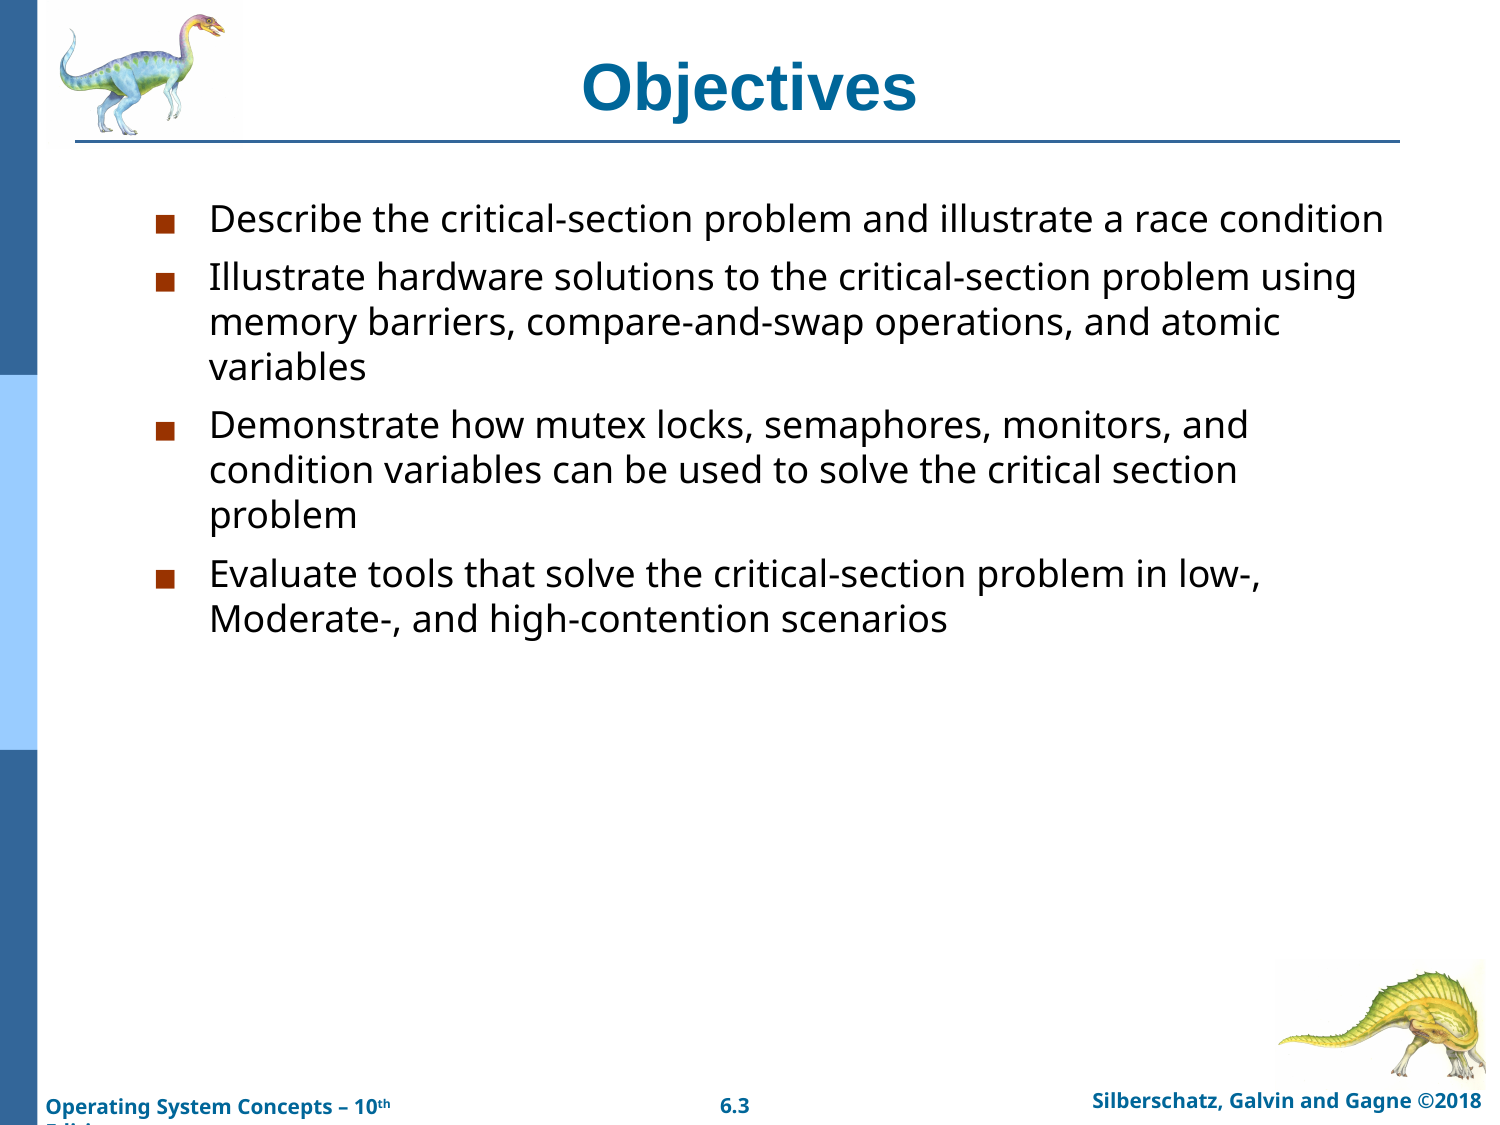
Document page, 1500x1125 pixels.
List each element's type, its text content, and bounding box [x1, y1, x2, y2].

picture [46, 0, 243, 149]
list Describe the critical-section problem and illustrate a race condition Illustrate hardware solutions to the critical-section problem using memory barriers, compare-and-swap operations, and atomic variables Demonstrate how mutex locks, semaphores, monitors, and condition variables can be used to solve the critical section problem Evaluate tools that solve the critical-section problem in low-, Moderate-, and high-contention scenarios [137, 187, 1403, 881]
picture [1275, 959, 1486, 1090]
title Objectives [75, 36, 1425, 132]
